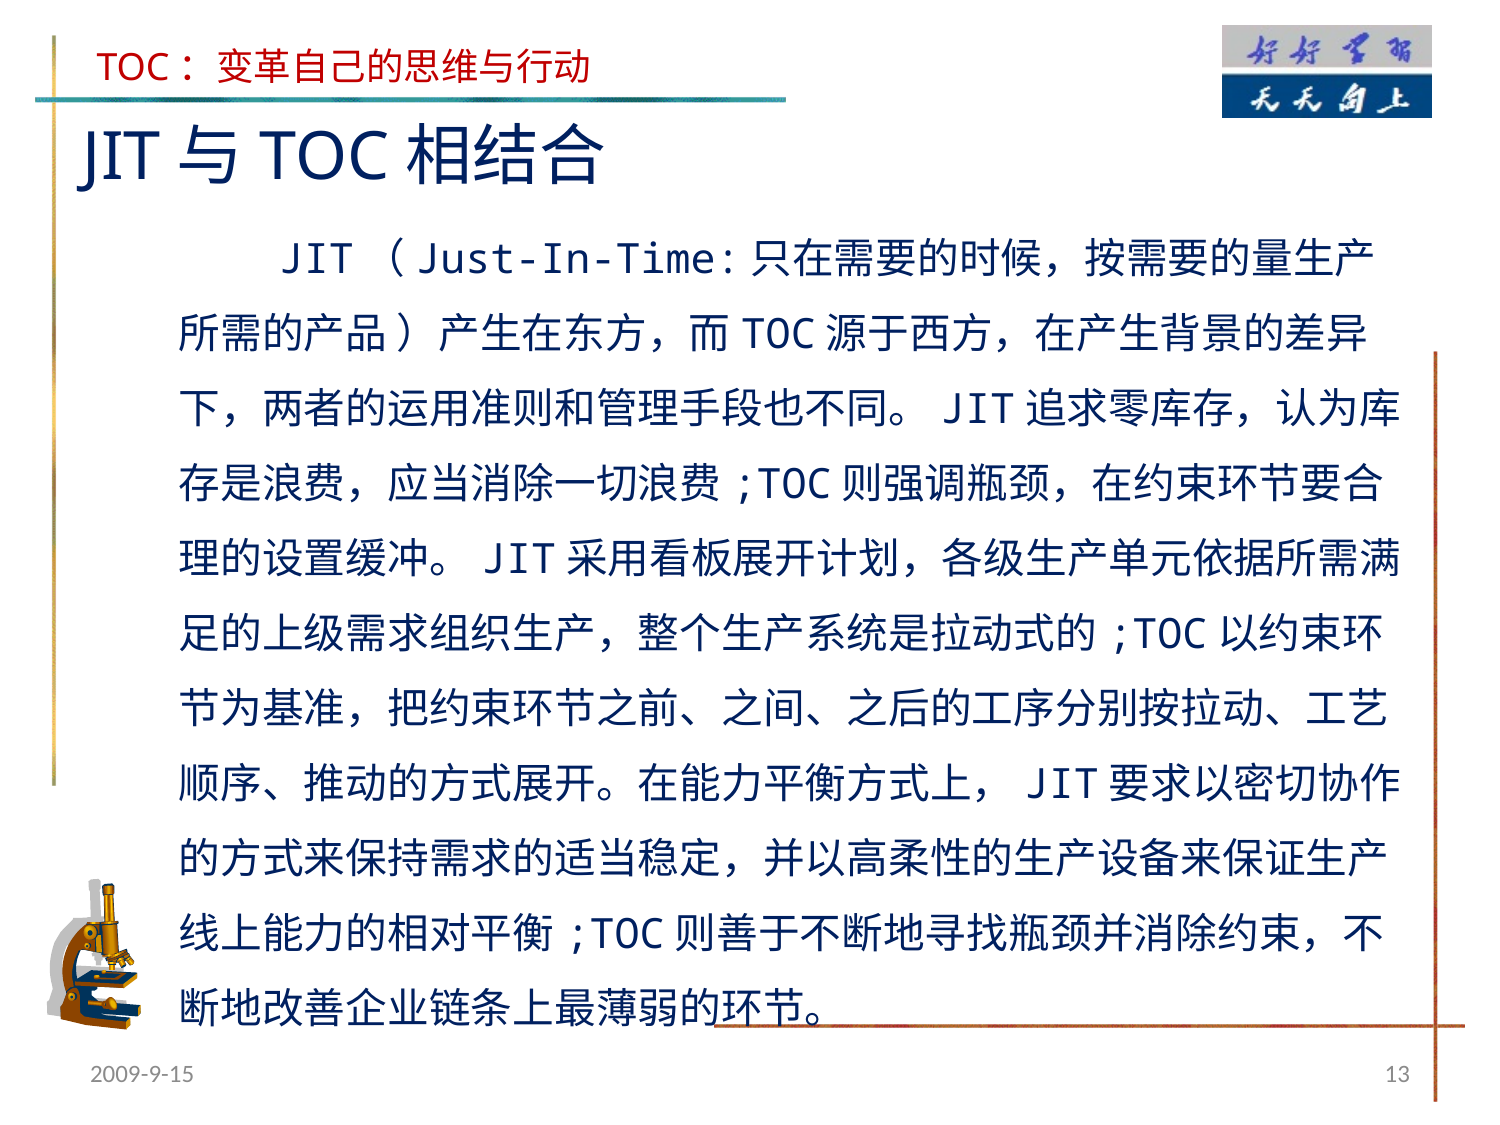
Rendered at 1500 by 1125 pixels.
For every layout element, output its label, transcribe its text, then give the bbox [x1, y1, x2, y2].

picture [1443, 1019, 1465, 1032]
picture [35, 36, 786, 785]
slide_number 13 [1074, 1042, 1425, 1103]
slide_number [75, 1042, 425, 1103]
picture [1418, 1019, 1429, 1032]
picture [1222, 25, 1432, 118]
text_box JIT（Just-In-Time:只在需要的时候，按需要的量生产所需的产品 ）产生在东方，而TOC源于西方，在产生背景的差异下，两者的运用准则和管理手段也不同。JIT追求零库存，认为库存是浪费，应当消除一切浪费;TOC则强调瓶颈，在约束环节要合理的设置缓冲。JIT采用看板展开计划，各级生产单元依据所需满足的上级需求组织生产，整个生产系统是拉动式的;TOC以约束环节为基准，把约束环节之前、之间、之后的工序分别按拉动、工艺顺序、推动的方式展开。在能力平衡方式上，JIT要求以密切协作的方式来保持需求的适当稳定，并以高柔性的生产设备来保证生产线上能力的相对平衡;TOC则善于不断地寻找瓶颈并消除约束，不断地改善企业链条上最薄弱的环节。 [164, 199, 1418, 1039]
text_box JIT与TOC相结合 [68, 105, 621, 201]
picture [1430, 352, 1442, 1101]
